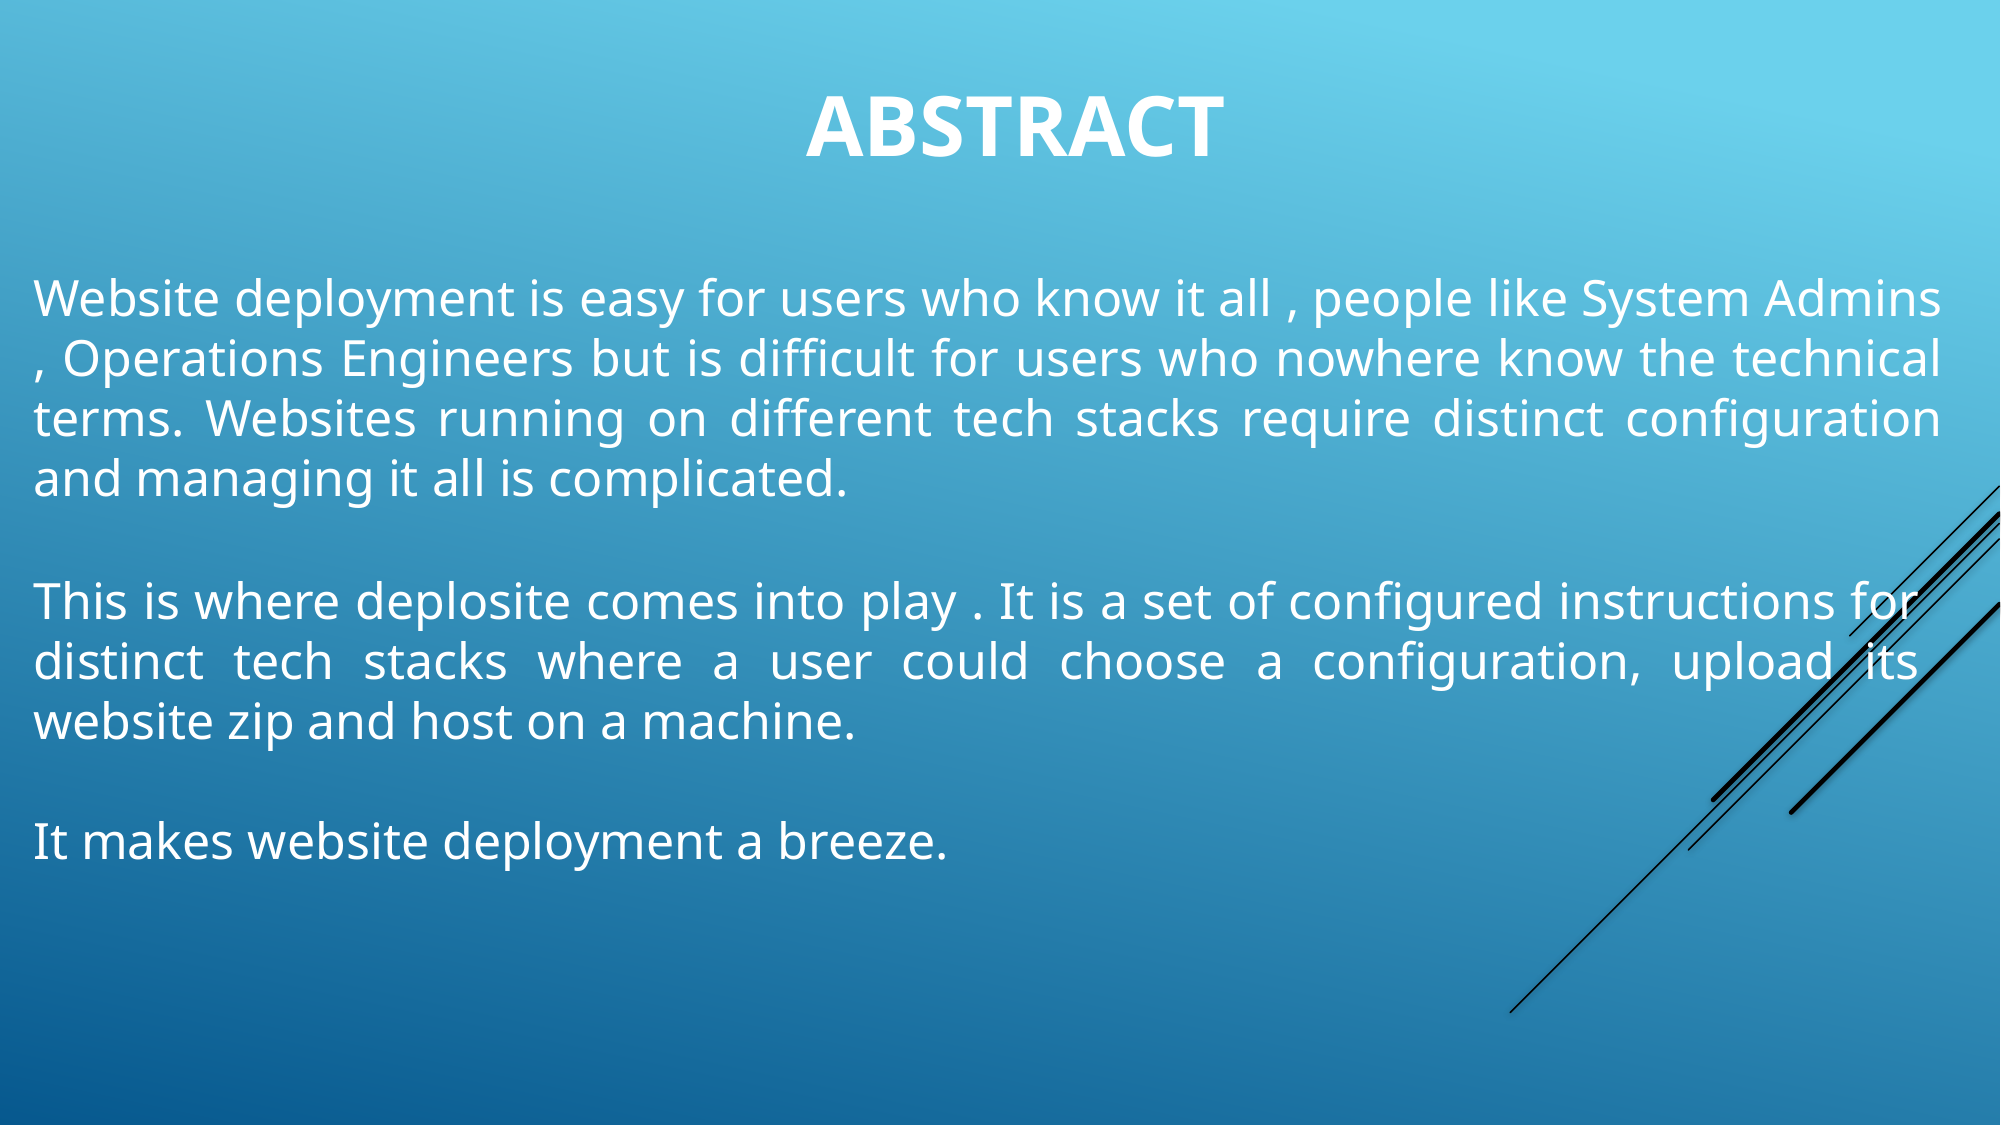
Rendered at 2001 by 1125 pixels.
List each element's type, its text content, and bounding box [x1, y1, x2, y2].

text_box This is where deplosite comes into play . It is a set of configured instructions for distinct tech stacks where a user could choose a configuration, upload its website zip and host on a machine. It makes website deployment a breeze. [18, 562, 1936, 938]
text_box Website deployment is easy for users who know it all , people like System Admins , Operations Engineers but is difficult for users who nowhere know the technical terms. Websites running on different tech stacks require distinct configuration and managing it all is complicated. [18, 259, 1959, 575]
text_box Abstract [316, 0, 1717, 248]
